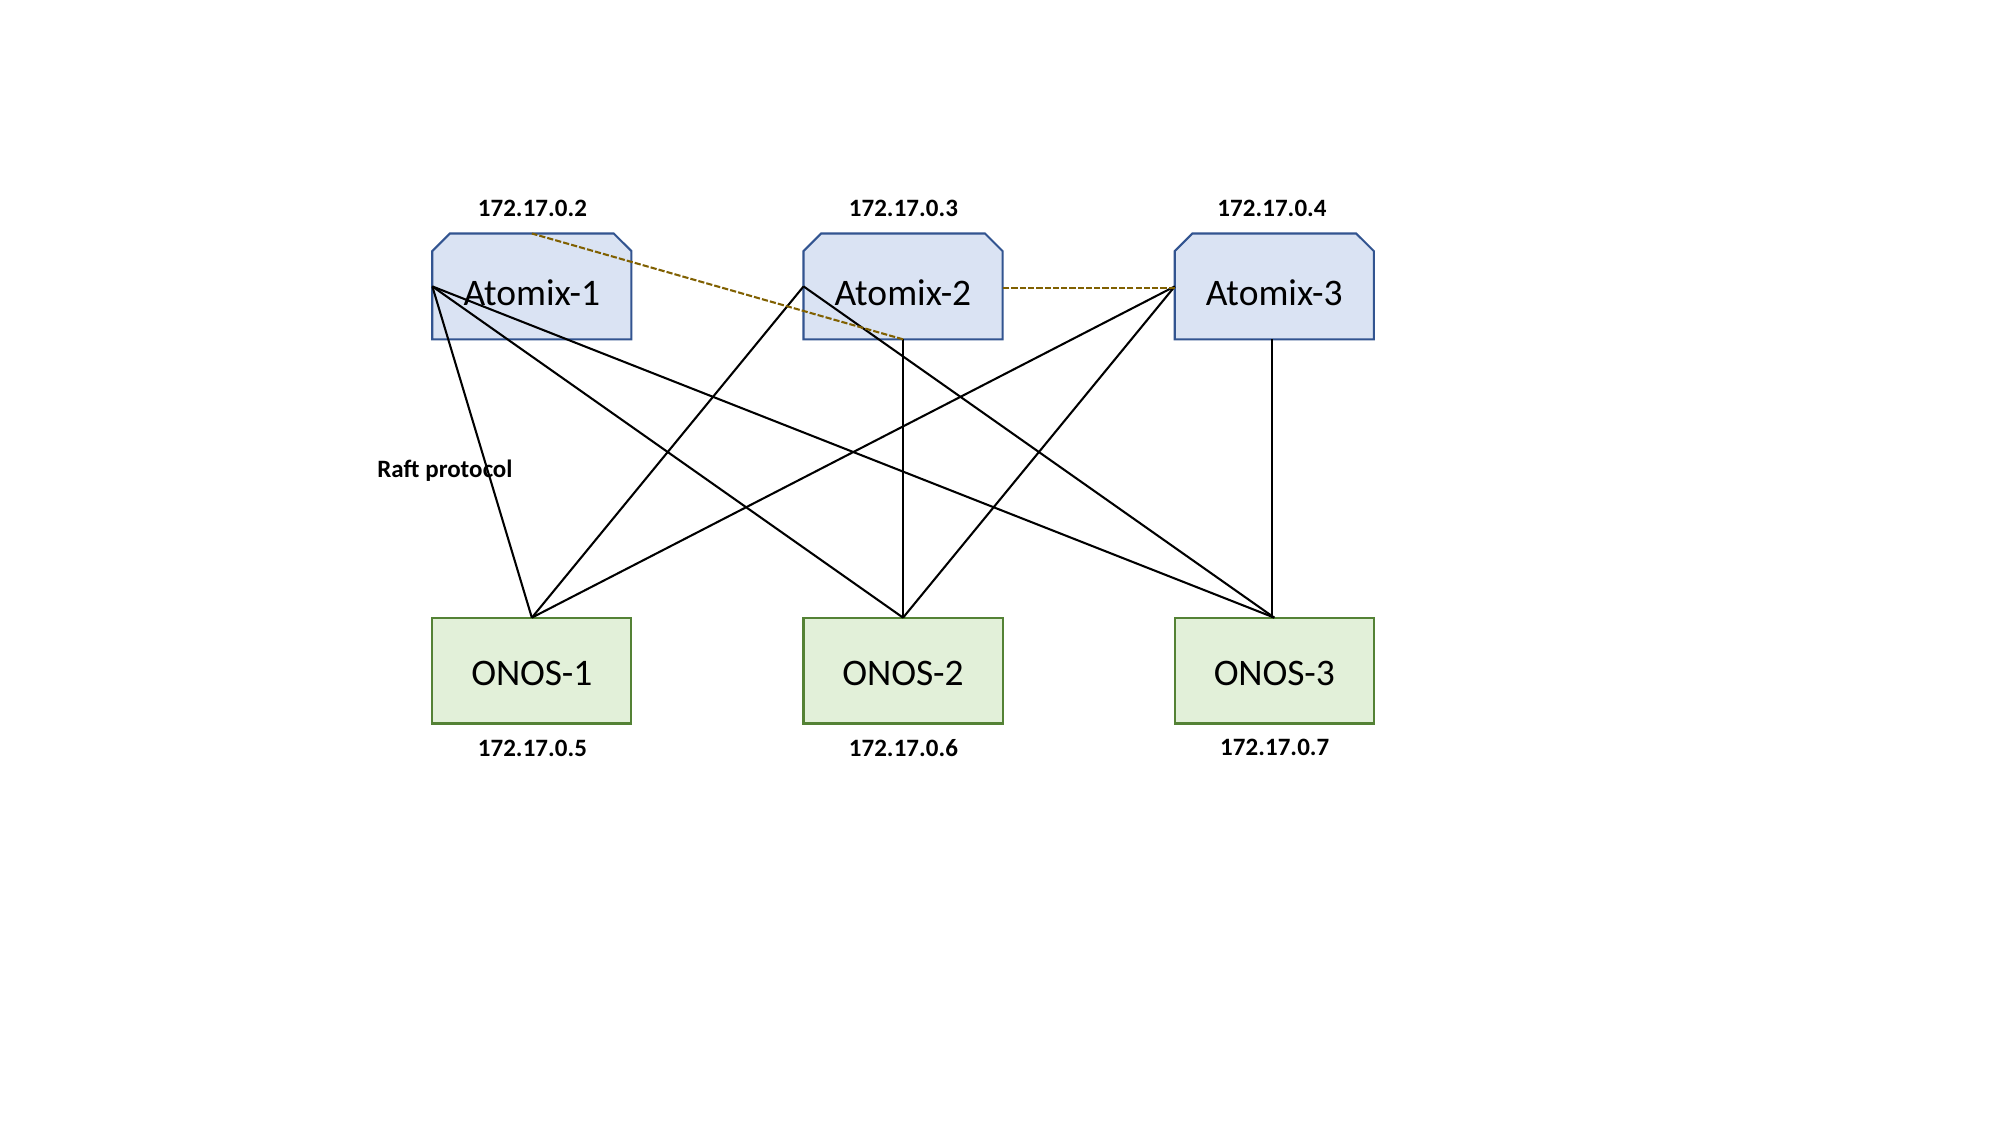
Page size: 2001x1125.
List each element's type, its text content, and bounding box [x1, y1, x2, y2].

text_box ONOS-2 [802, 618, 1004, 725]
text_box 172.17.0.5 [463, 723, 603, 769]
text_box 172.17.0.7 [1205, 723, 1345, 769]
text_box Atomix-3 [1173, 232, 1375, 341]
text_box Atomix-2 [802, 232, 1004, 339]
text_box 172.17.0.3 [834, 184, 974, 229]
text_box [903, 339, 1275, 618]
text_box 172.17.0.4 [1202, 184, 1342, 229]
text_box Atomix-1 [436, 291, 506, 341]
text_box Atomix-1 [447, 294, 560, 341]
text_box Atomix-1 [431, 232, 633, 339]
text_box ONOS-3 [1174, 617, 1375, 725]
text_box Raft protocol [362, 444, 528, 490]
text_box Atomix-1 [431, 289, 447, 341]
text_box ONOS-1 [431, 617, 632, 725]
text_box 172.17.0.2 [463, 184, 603, 229]
text_box 172.17.0.6 [834, 723, 974, 769]
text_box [531, 339, 903, 618]
